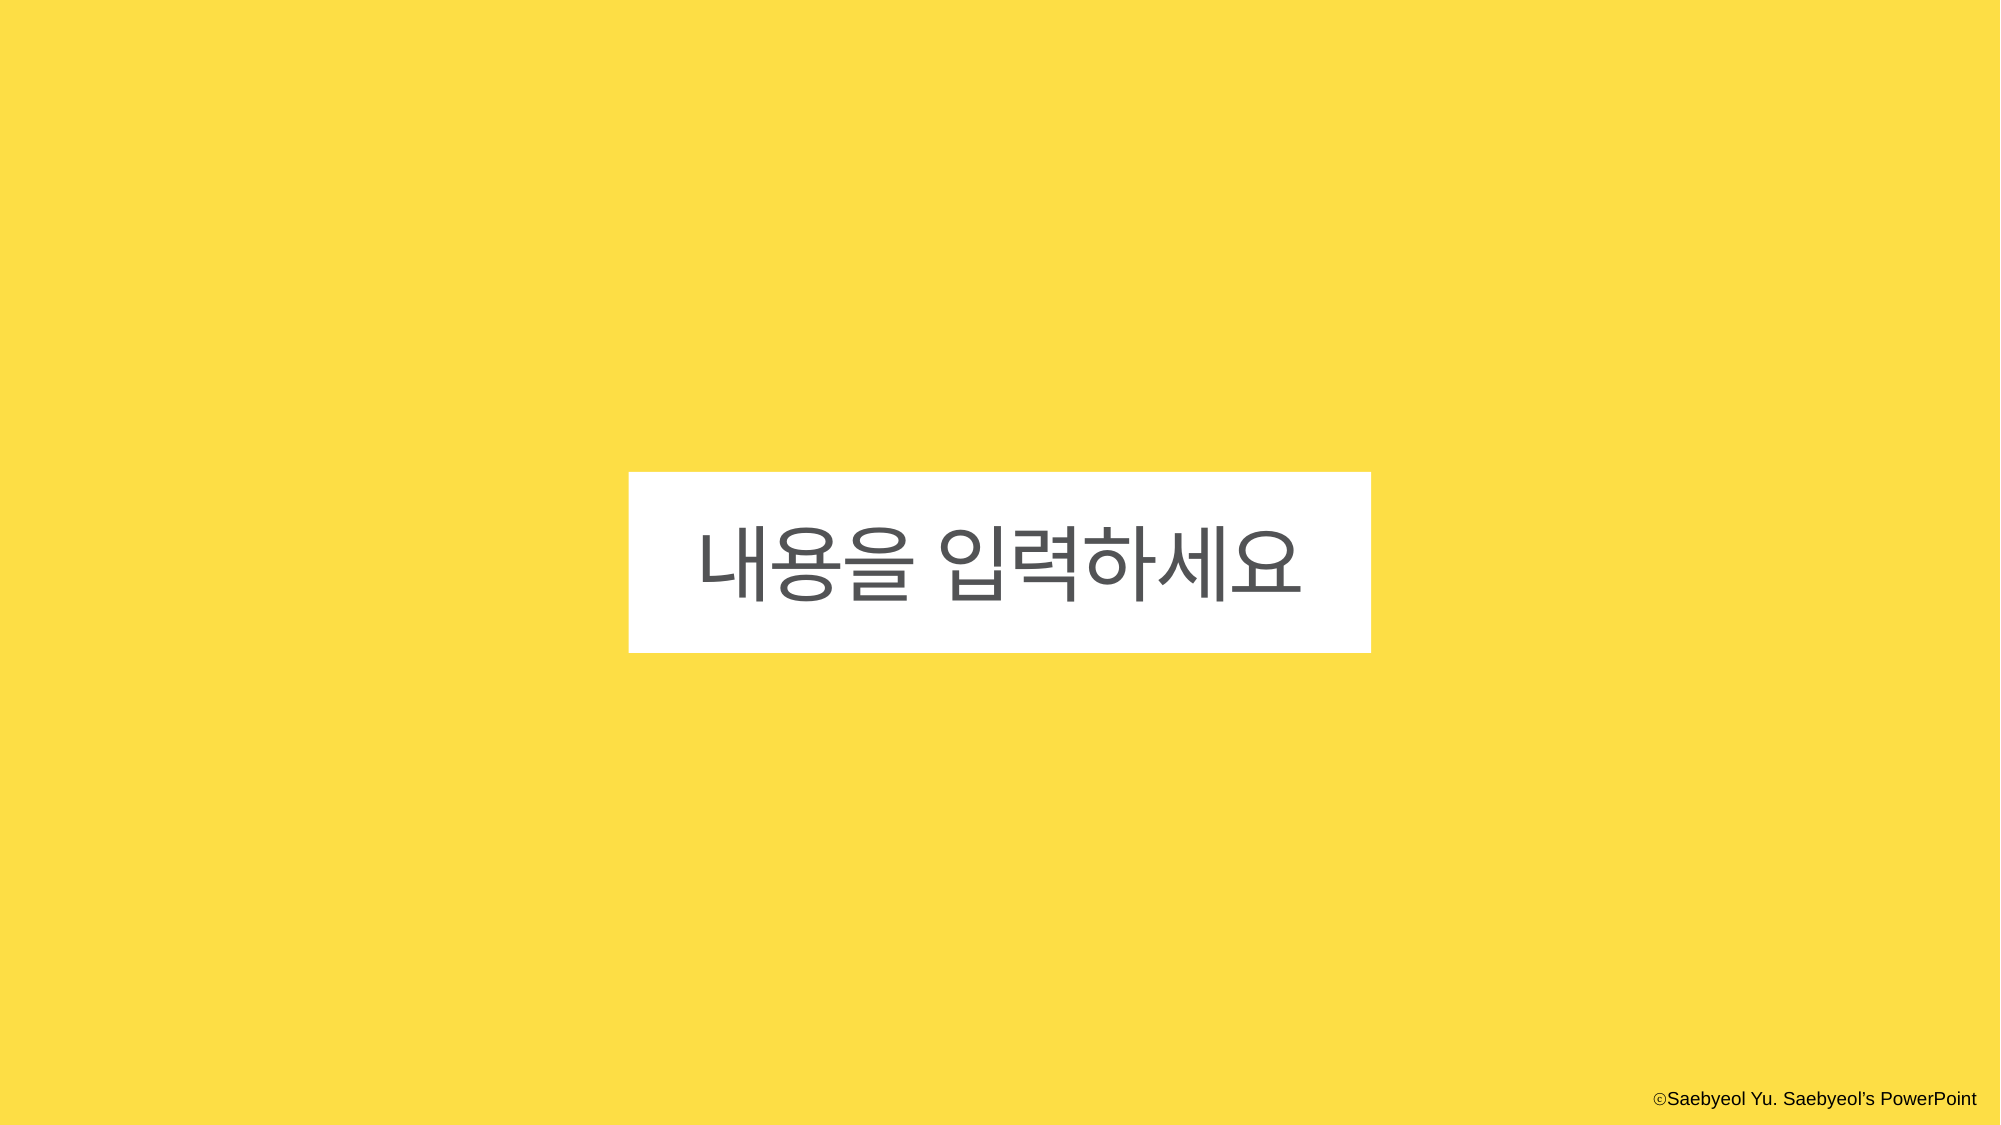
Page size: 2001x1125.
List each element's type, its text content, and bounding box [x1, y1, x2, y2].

text_box 내용을 입력하세요 [680, 504, 1320, 620]
text_box [628, 471, 1372, 654]
